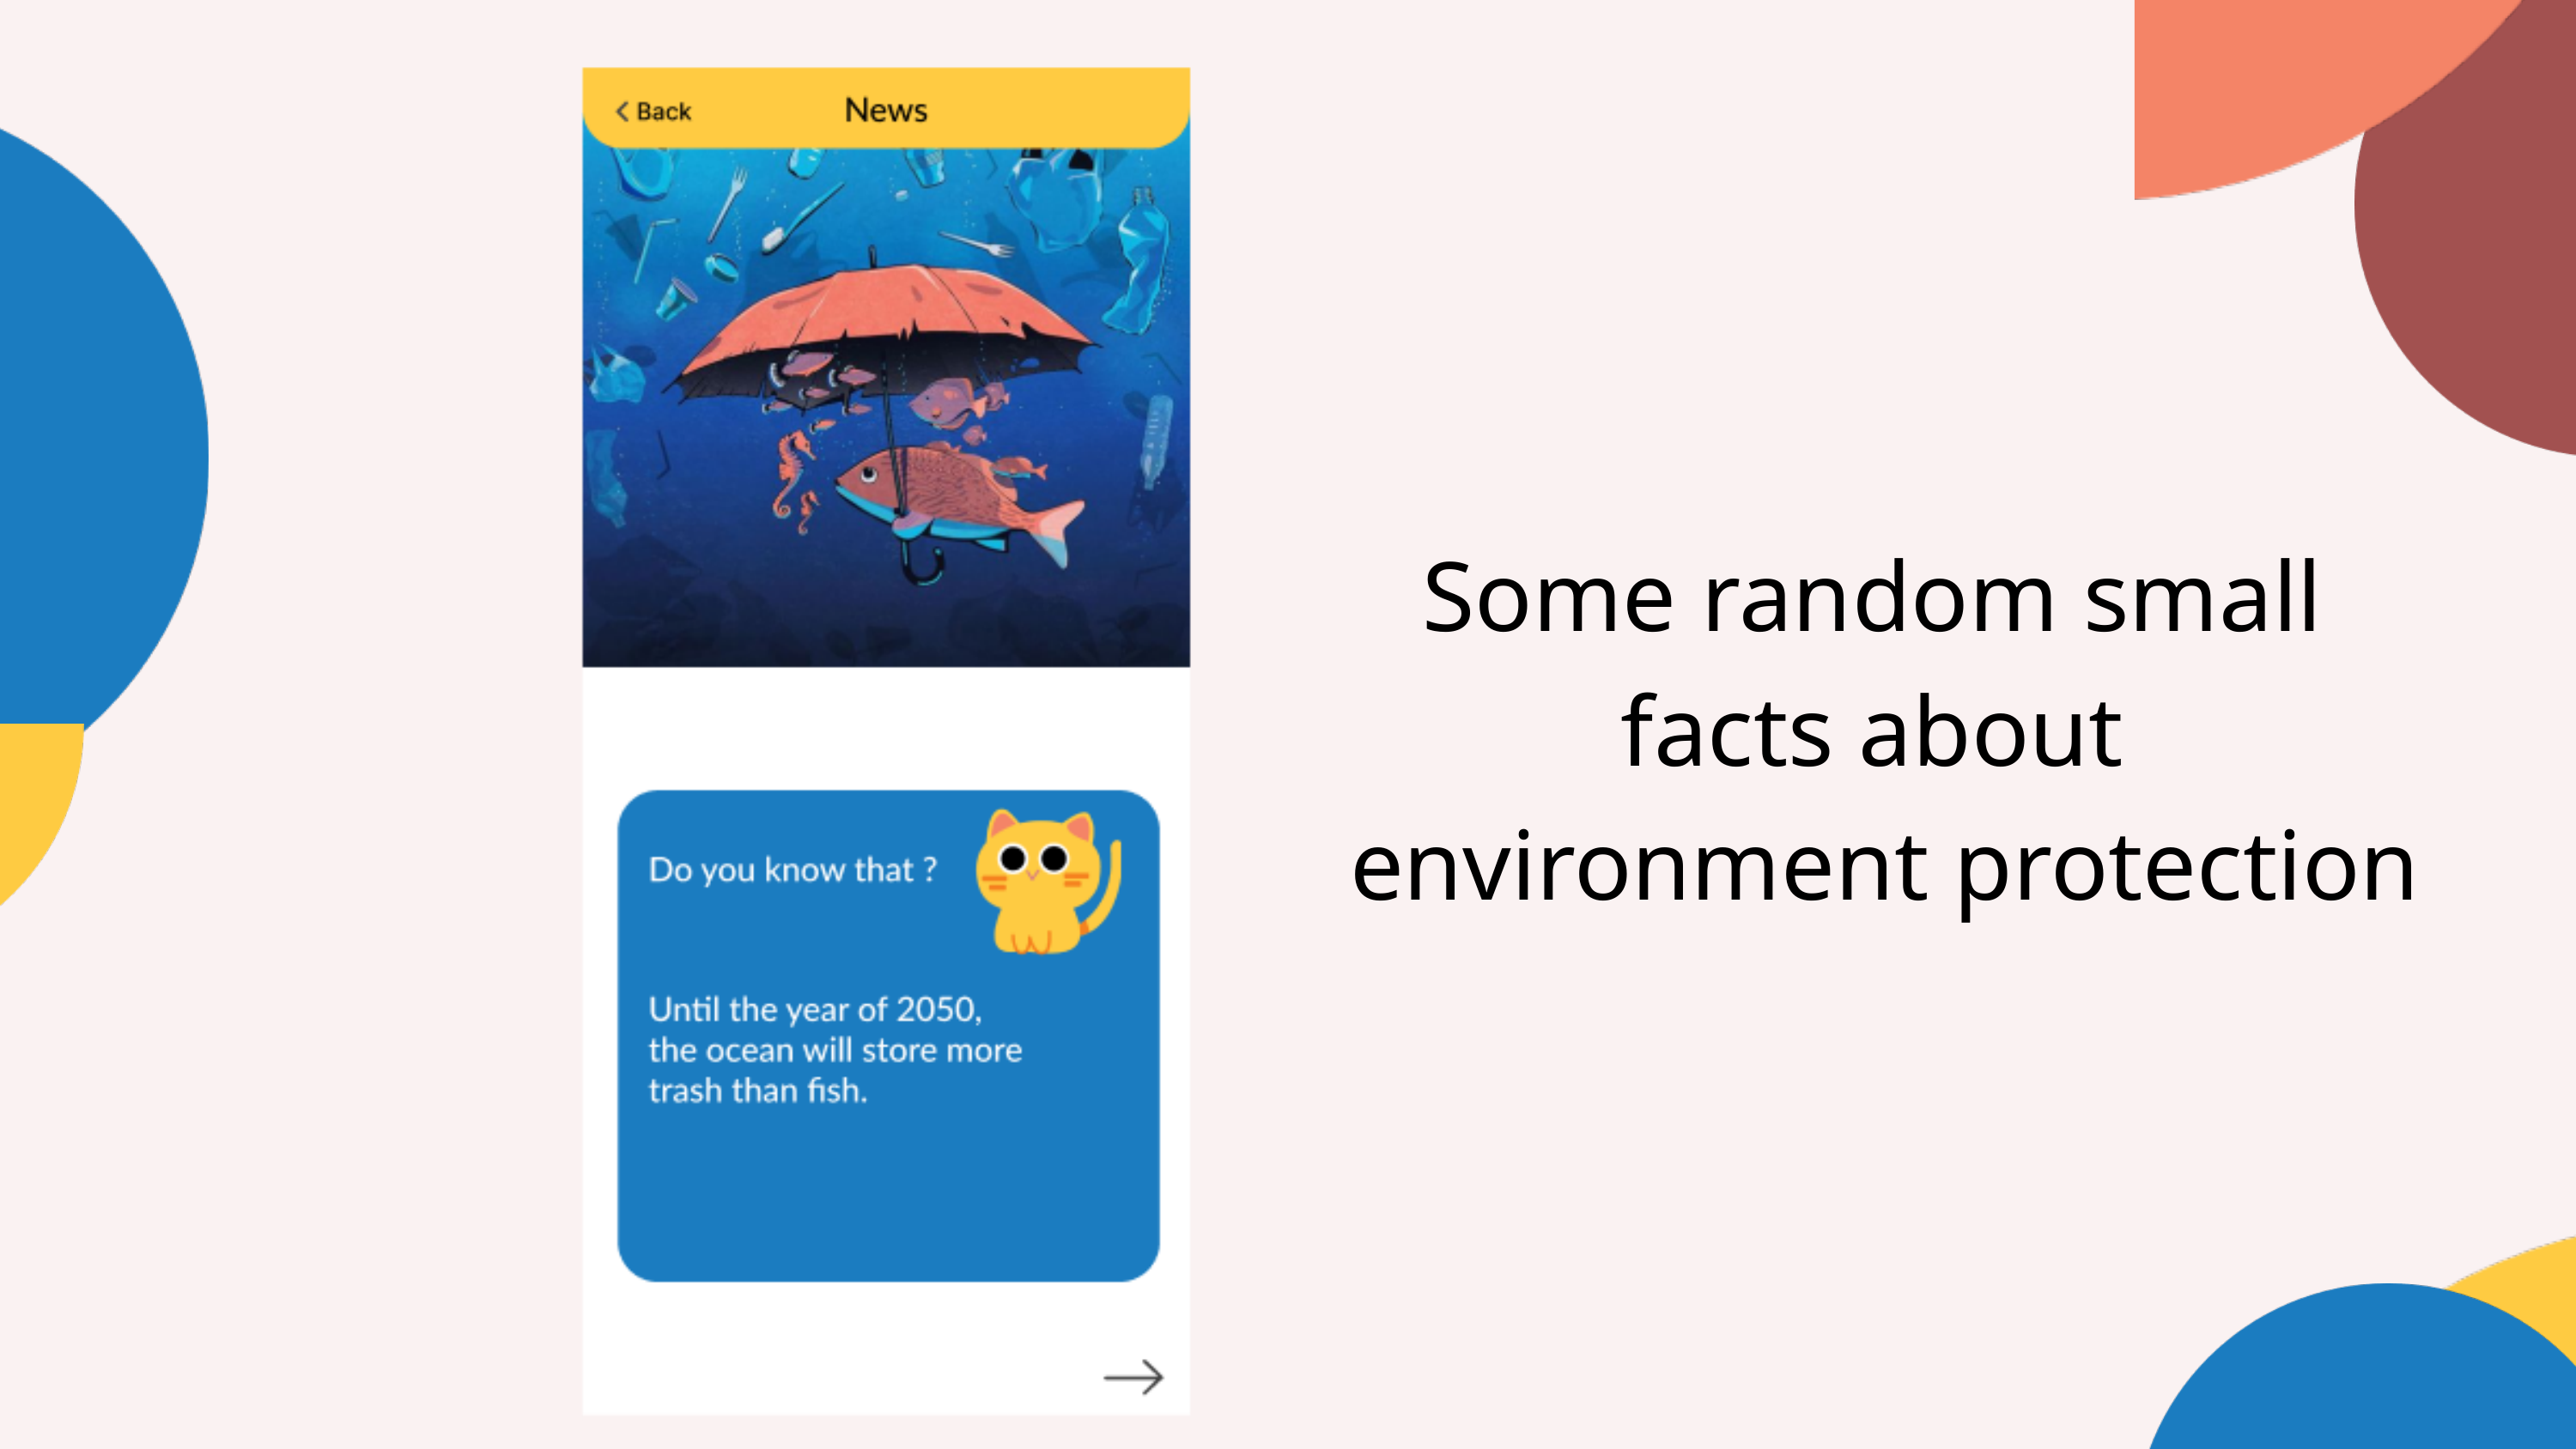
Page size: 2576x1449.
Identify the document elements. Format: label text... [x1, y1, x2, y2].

text_box Some random small facts about environment protection [1288, 516, 2482, 919]
picture [581, 62, 1208, 1422]
picture [2134, 0, 2576, 458]
picture [0, 95, 390, 963]
picture [2134, 1221, 2576, 1449]
